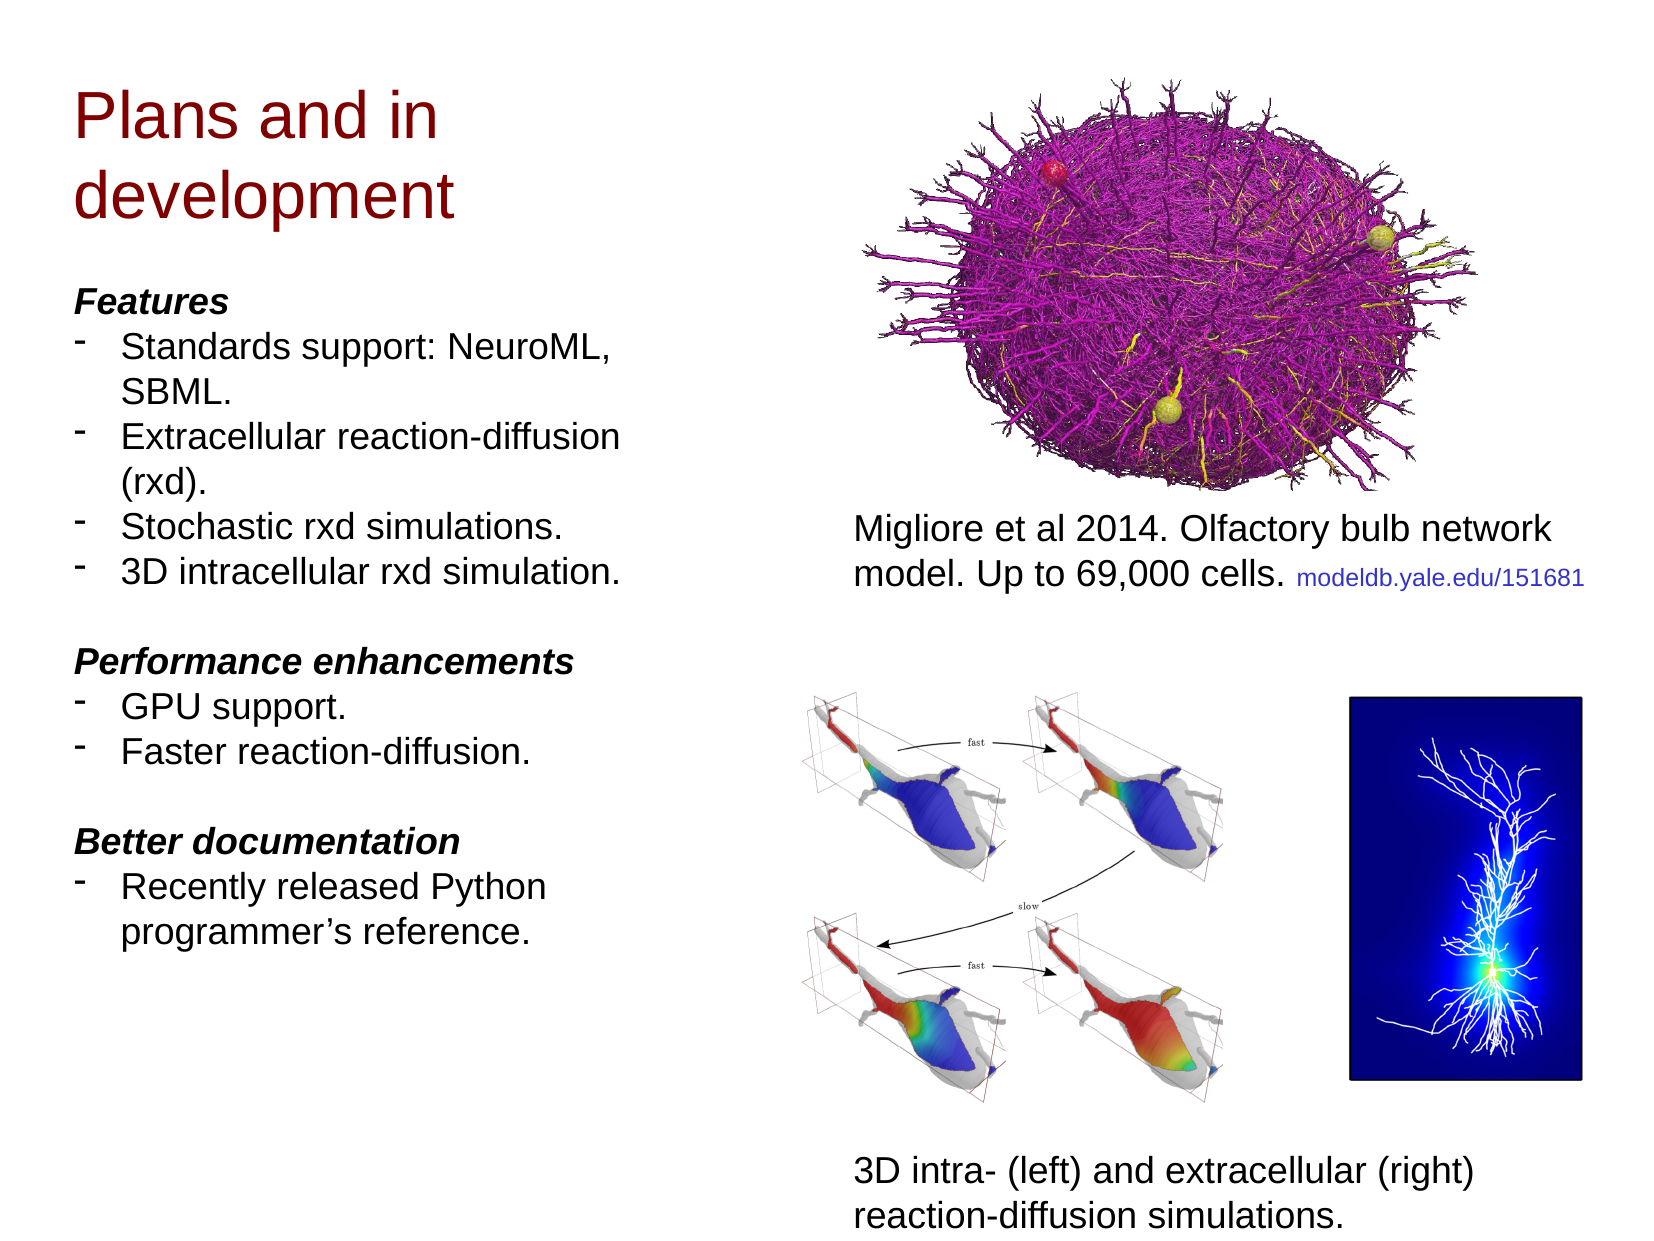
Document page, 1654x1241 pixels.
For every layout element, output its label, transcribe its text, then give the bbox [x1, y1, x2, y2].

text_box 3D intra- (left) and extracellular (right) reaction-diffusion simulations. [838, 1138, 1607, 1241]
picture [788, 670, 1223, 1106]
text_box Migliore et al 2014. Olfactory bulb network model. Up to 69,000 cells. modeldb.yale.edu/151681 [838, 497, 1607, 602]
text_box Plans and in development Features Standards support: NeuroML, SBML. Extracellular reaction-diffusion (rxd). Stochastic rxd simulations. 3D intracellular rxd simulation. Performance enhancements GPU support. Faster reaction-diffusion. Better documentation Recently released Python programmer’s reference. [58, 64, 674, 1165]
picture [1273, 696, 1654, 1081]
picture [859, 72, 1483, 491]
